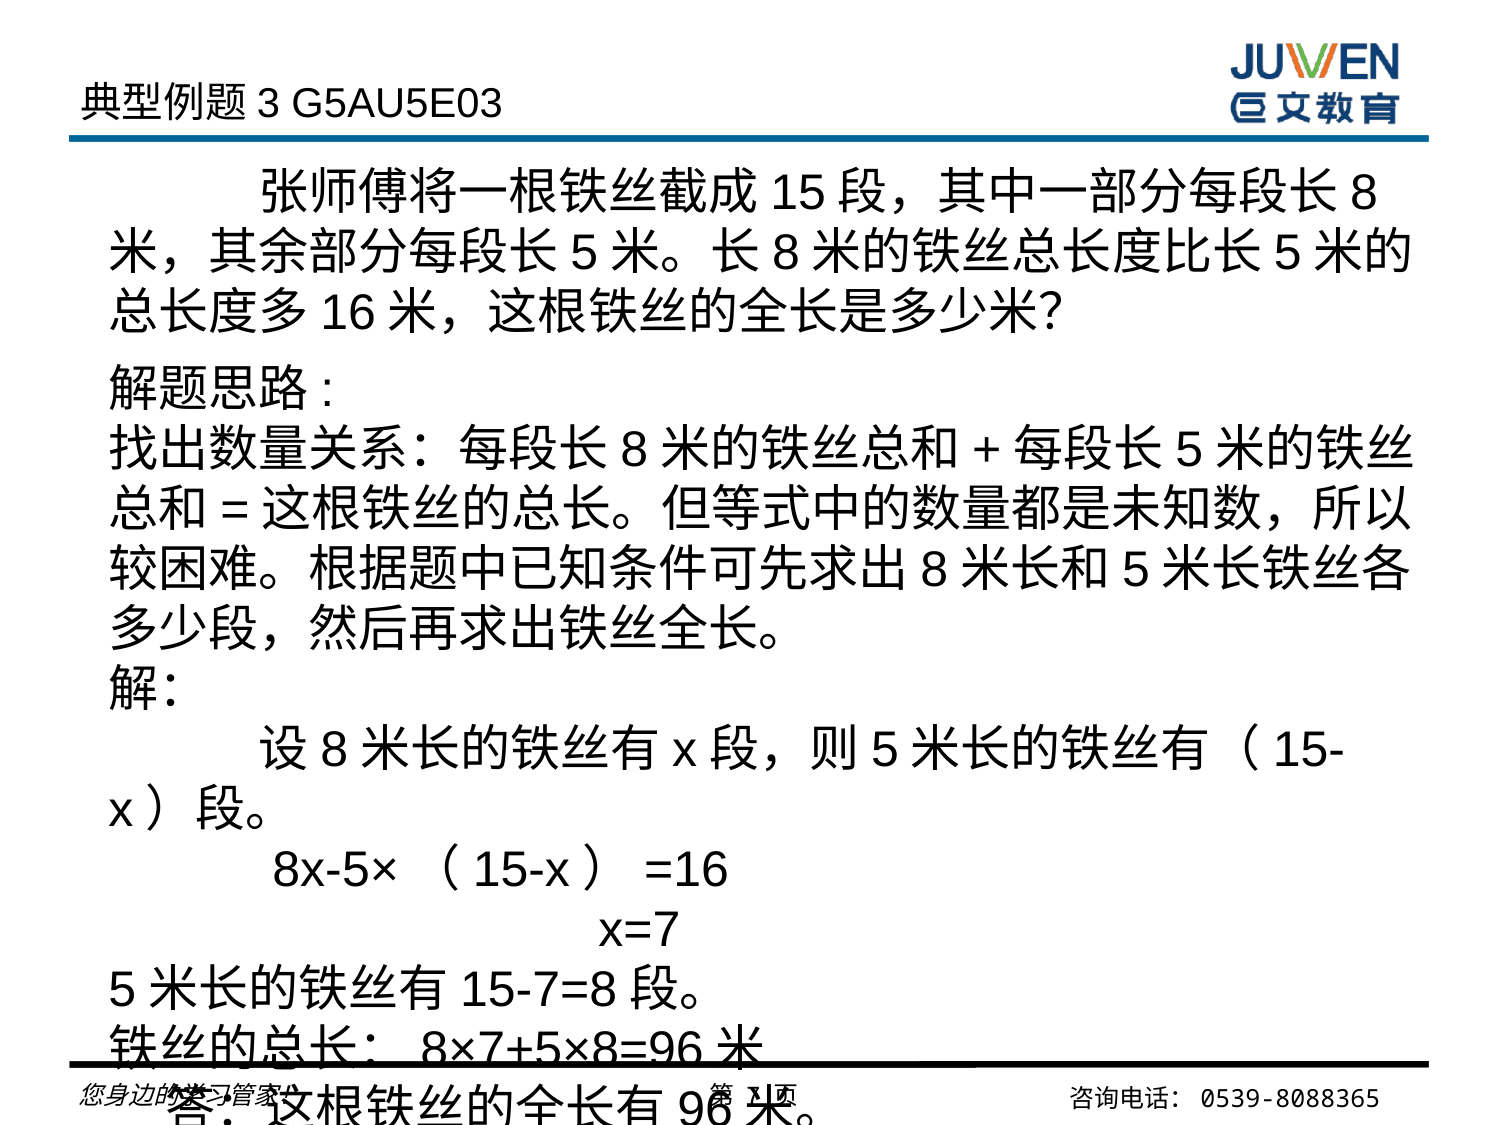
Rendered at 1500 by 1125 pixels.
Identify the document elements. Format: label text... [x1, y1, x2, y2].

picture [1195, 0, 1452, 161]
text_box 张师傅将一根铁丝截成15段，其中一部分每段长8米，其余部分每段长5米。长8米的铁丝总长度比长5米的总长度多16米，这根铁丝的全长是多少米？ [93, 152, 1442, 348]
text_box 解题思路: 找出数量关系：每段长8米的铁丝总和+每段长5米的铁丝总和=这根铁丝的总长。但等式中的数量都是未知数，所以较困难。根据题中已知条件可先求出8米长和5米长铁丝各多少段，然后再求出铁丝全长。 解： 设8米长的铁丝有x段，则5米长的铁丝有（15-x）段。 8x-5×（15-x）=16 x=7 5米长的铁丝有15-7=8段。 铁丝的总长：8×7+5×8=96米 答：这根铁丝的全长有96米。 [93, 348, 1442, 1125]
title 典型例题3 G5AU5E03 [64, 37, 1257, 135]
